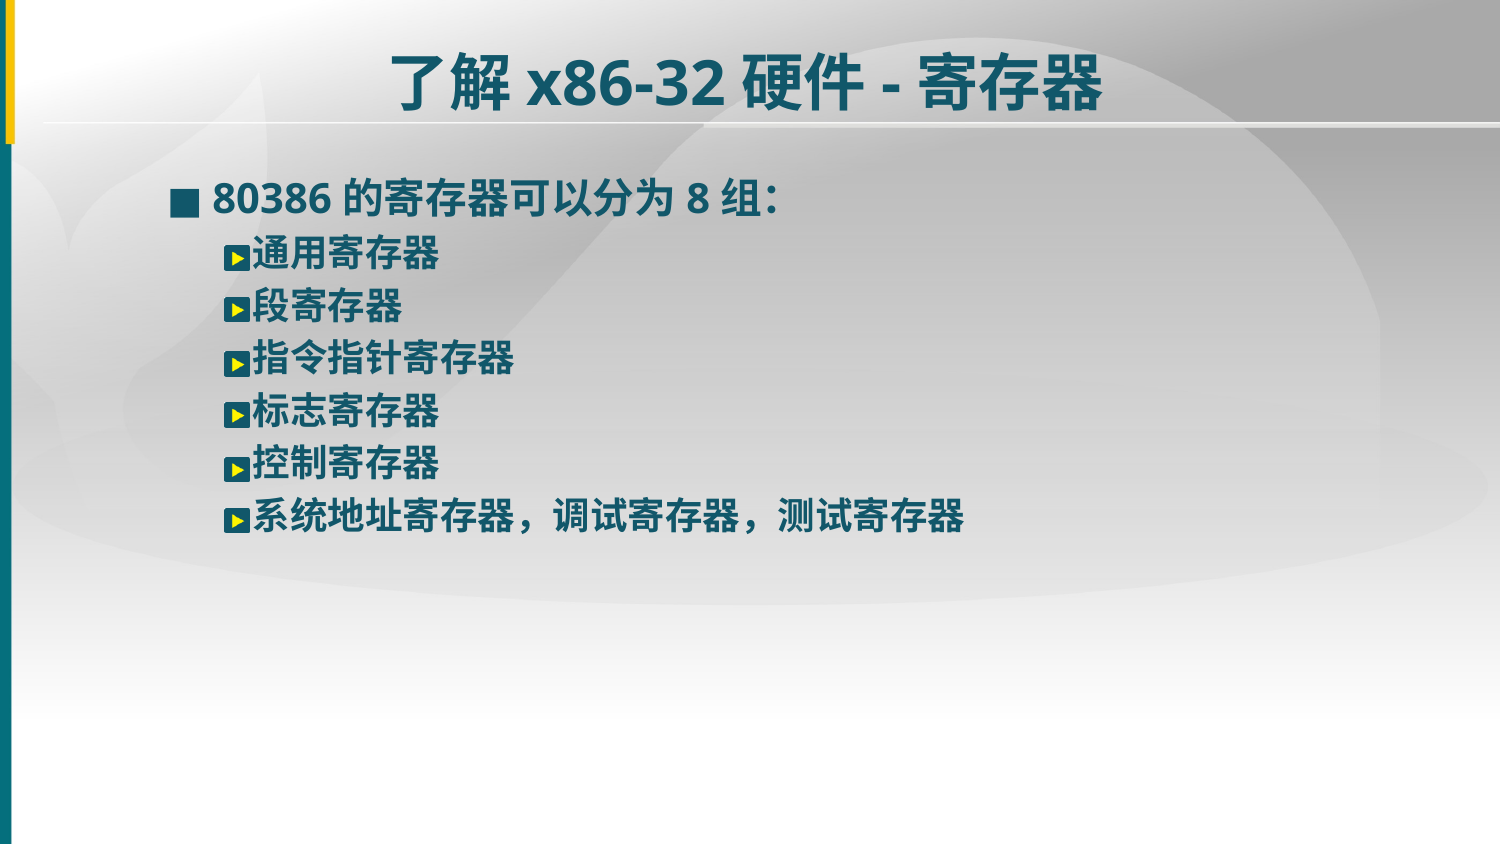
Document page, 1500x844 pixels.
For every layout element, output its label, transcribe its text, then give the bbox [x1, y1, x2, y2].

picture [0, 0, 1500, 844]
text_box 了解x86-32硬件-寄存器 [371, 35, 1282, 125]
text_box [152, 164, 1325, 558]
